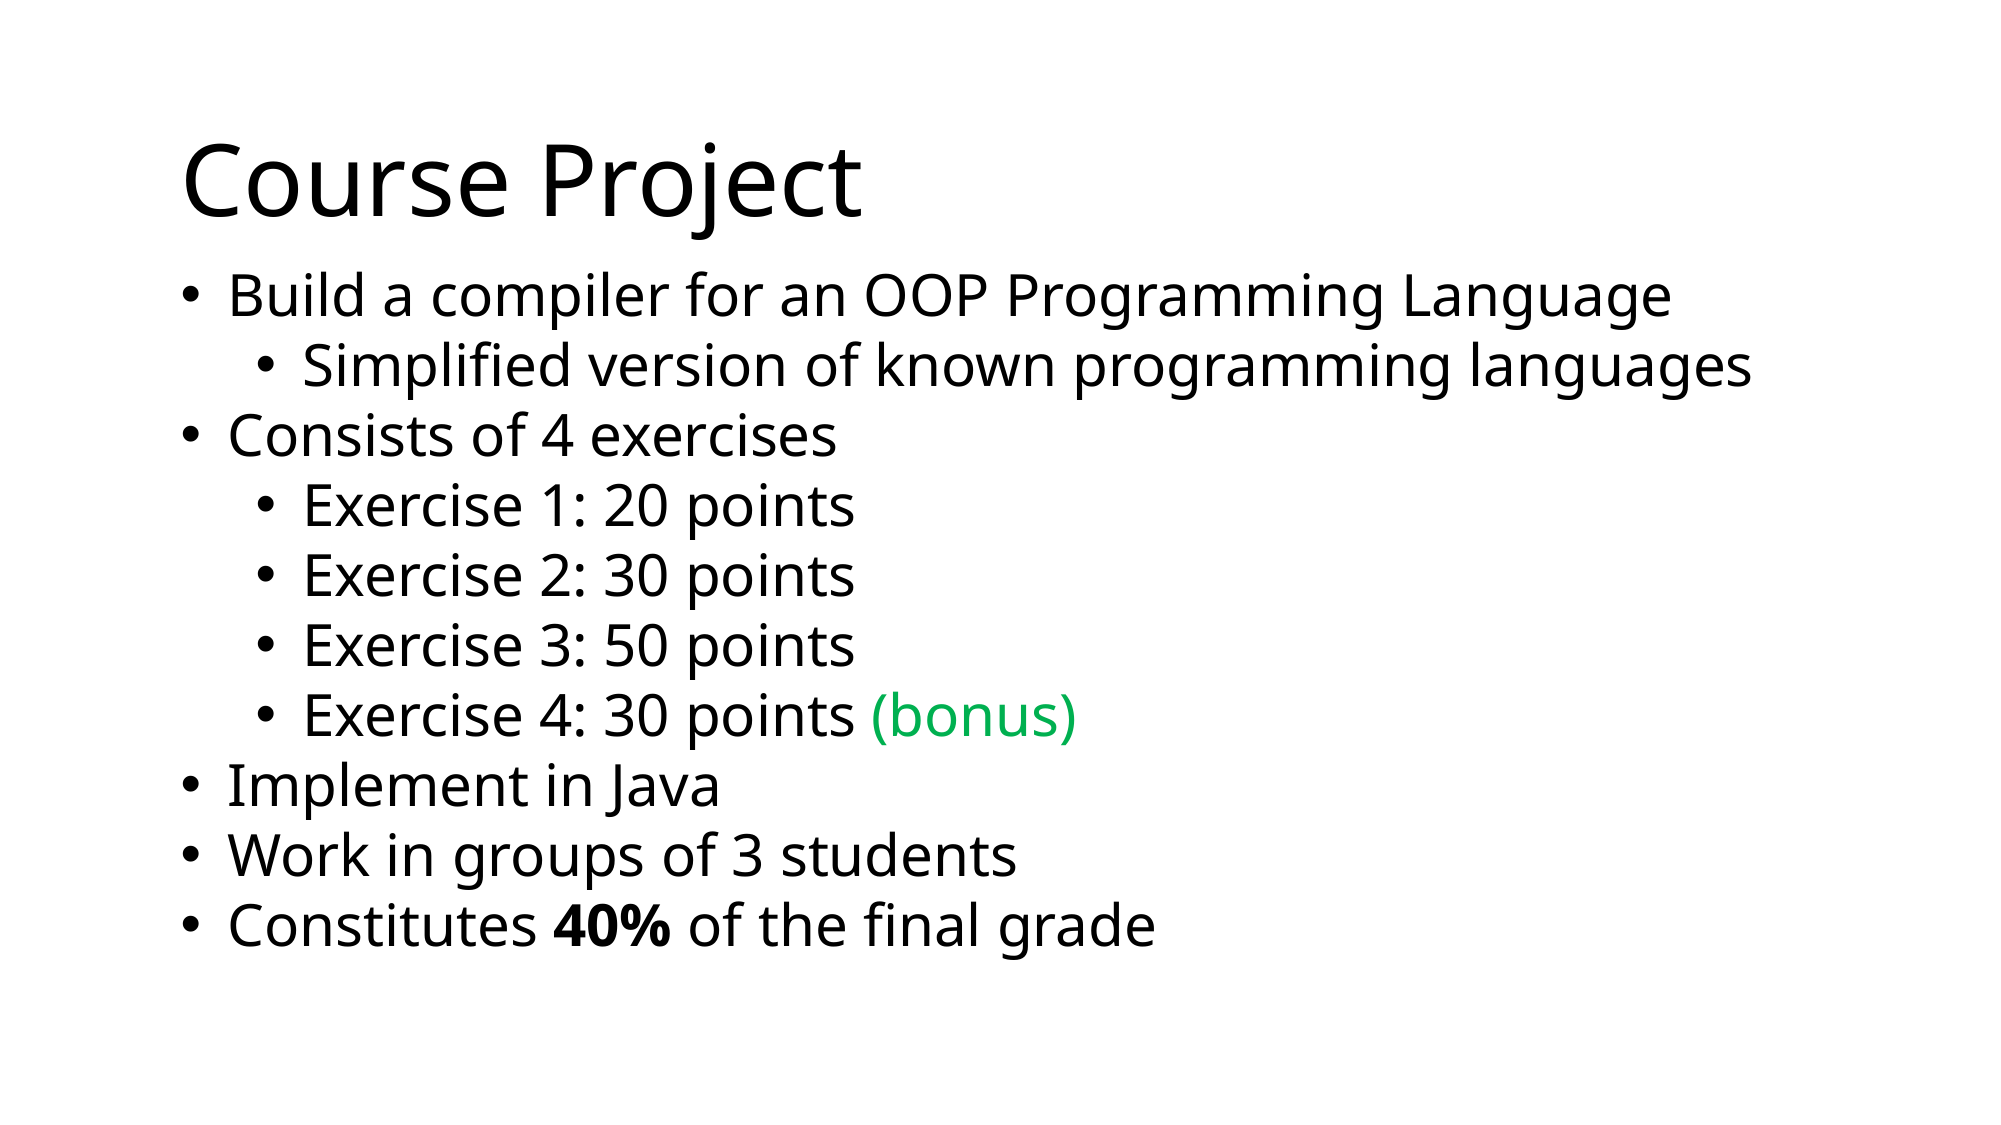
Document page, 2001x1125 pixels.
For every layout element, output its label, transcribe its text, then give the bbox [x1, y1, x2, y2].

text_box Build a compiler for an OOP Programming Language Simplified version of known programming languages Consists of 4 exercises Exercise 1: 20 points Exercise 2: 30 points Exercise 3: 50 points Exercise 4: 30 points (bonus) Implement in Java Work in groups of 3 students Constitutes 40% of the final grade [165, 250, 1829, 966]
text_box Course Project [165, 109, 1829, 245]
